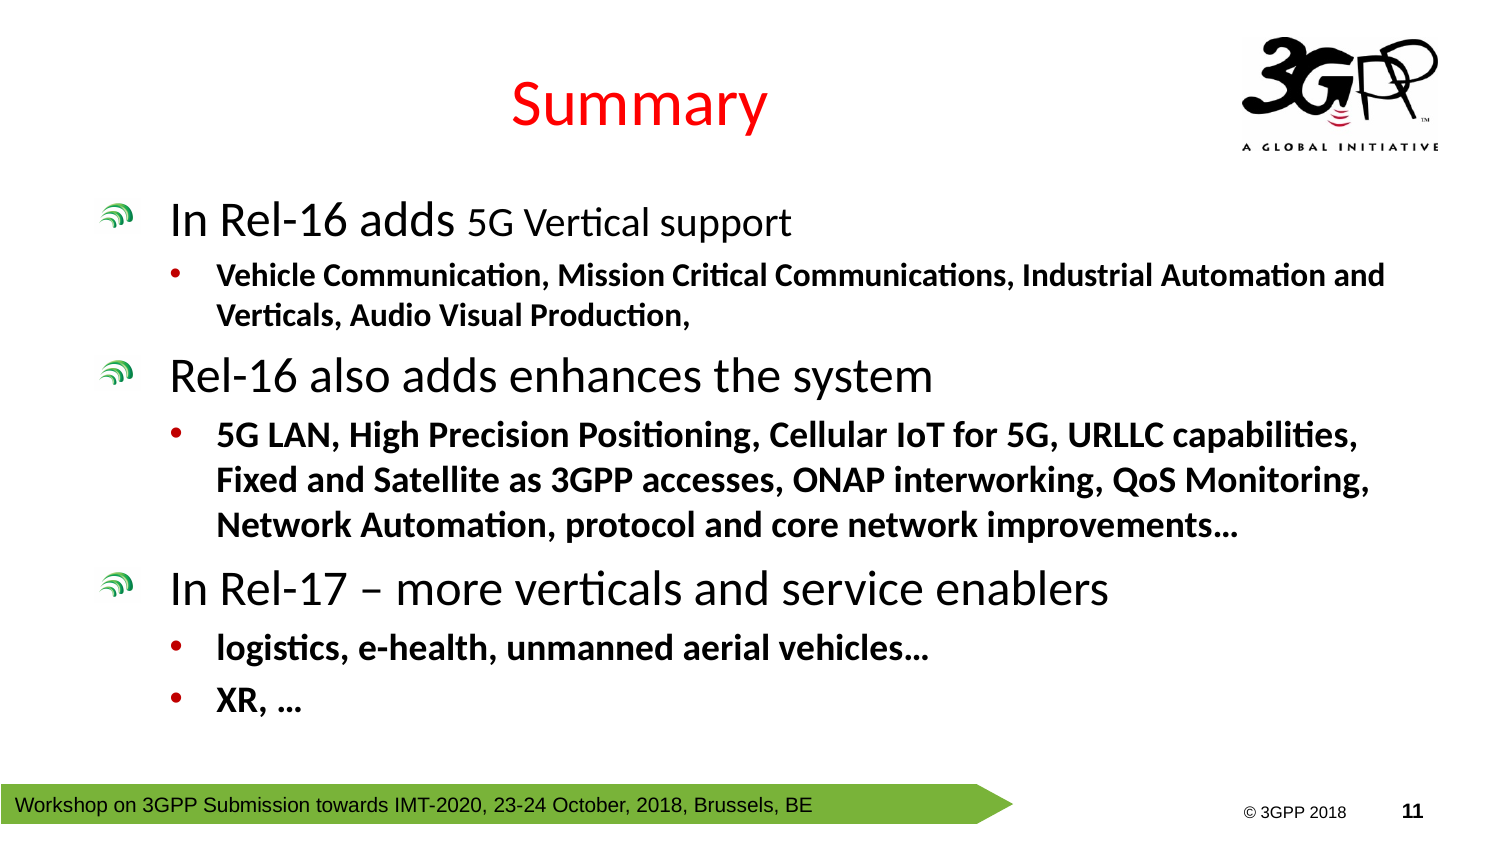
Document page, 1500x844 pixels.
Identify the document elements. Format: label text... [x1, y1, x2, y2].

picture [1242, 37, 1438, 151]
list In Rel-16 adds 5G Vertical support Vehicle Communication, Mission Critical Communications, Industrial Automation and Verticals, Audio Visual Production, Rel-16 also adds enhances the system 5G LAN, High Precision Positioning, Cellular IoT for 5G, URLLC capabilities, Fixed and Satellite as 3GPP accesses, ONAP interworking, QoS Monitoring, Network Automation, protocol and core network improvements… In Rel-17 – more verticals and service enablers logistics, e-health, unmanned aerial vehicles… XR, … [79, 178, 1456, 774]
picture [94, 198, 130, 234]
title Summary [80, 28, 1201, 169]
picture [94, 355, 130, 391]
picture [94, 567, 130, 603]
